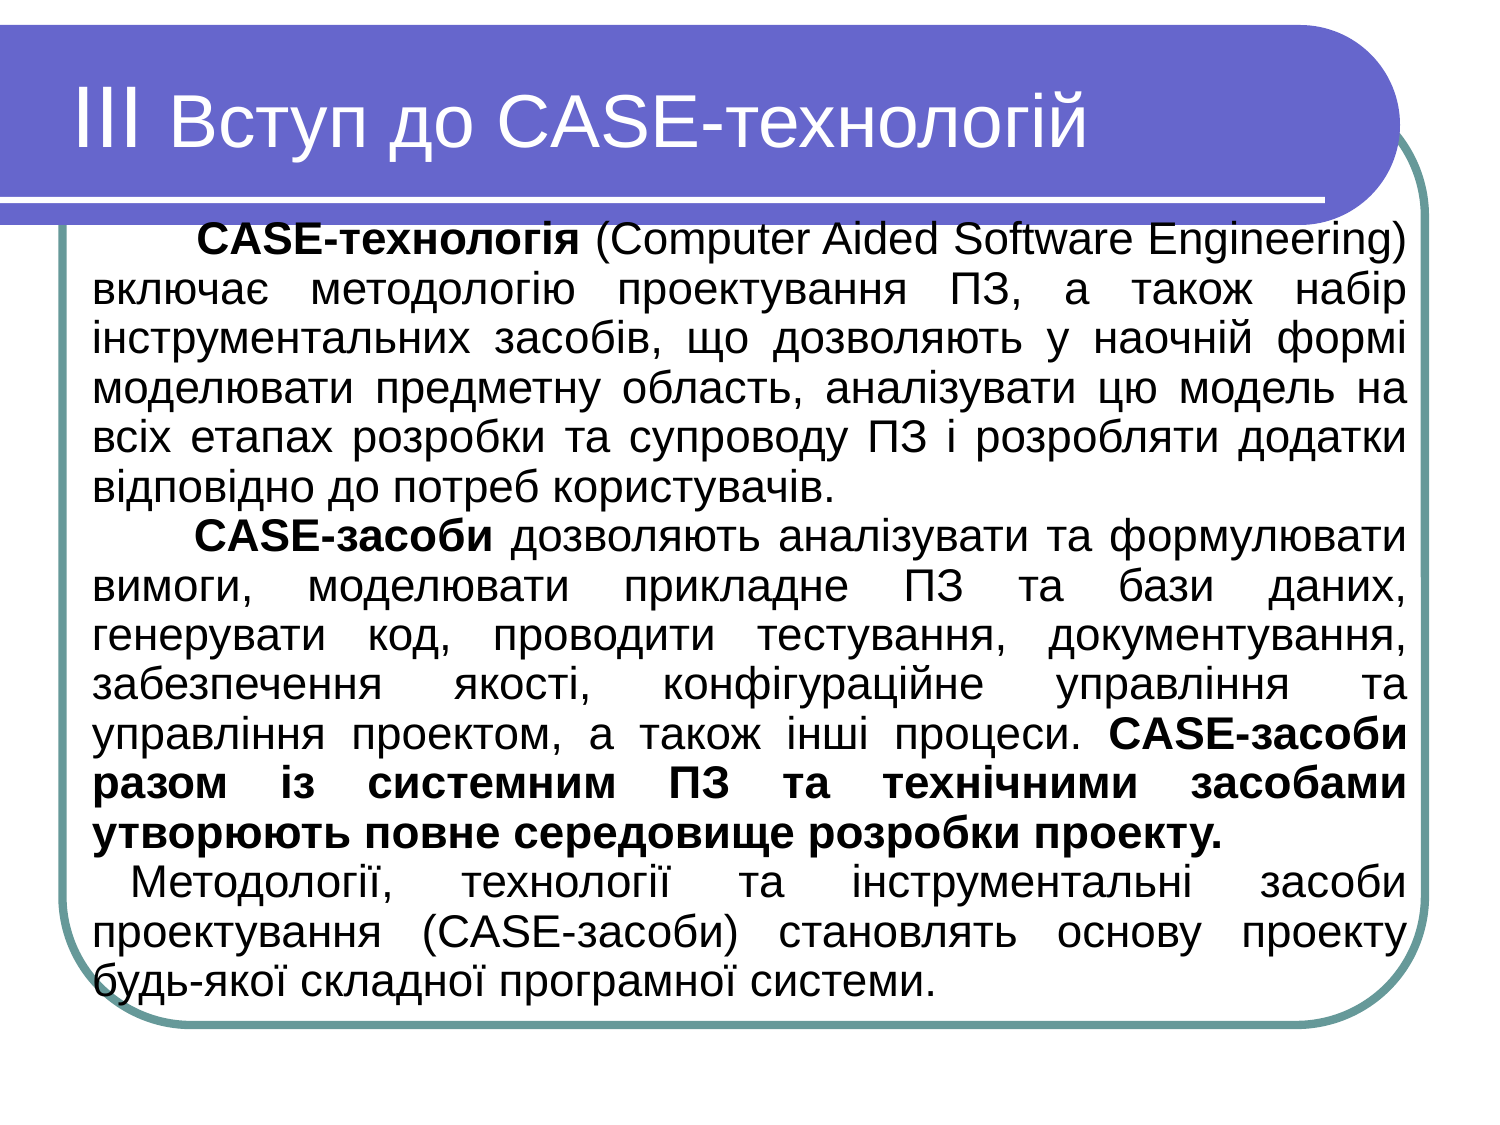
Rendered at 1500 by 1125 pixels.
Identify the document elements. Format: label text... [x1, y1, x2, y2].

list CASE-технологія (Computer Aided Software Engineering) включає методологію проектування ПЗ, а також набір інструментальних засобів, що дозволяють у наочній формі моделювати предметну область, аналізувати цю модель на всіх етапах розробки та супроводу ПЗ і розробляти додатки відповідно до потреб користувачів. CASE-засоби дозволяють аналізувати та формулювати вимоги, моделювати прикладне ПЗ та бази даних, генерувати код, проводити тестування, документування, забезпечення якості, конфігураційне управління та управління проектом, а також інші процеси. CASE-засоби разом із системним ПЗ та технічними засобами утворюють повне середовище розробки проекту. Методології, технології та інструментальні засоби проектування (CASE-засоби) становлять основу проекту будь-якої складної програмної системи. [76, 208, 1424, 1023]
title III Вступ до CASE-технологій [32, 37, 1347, 188]
